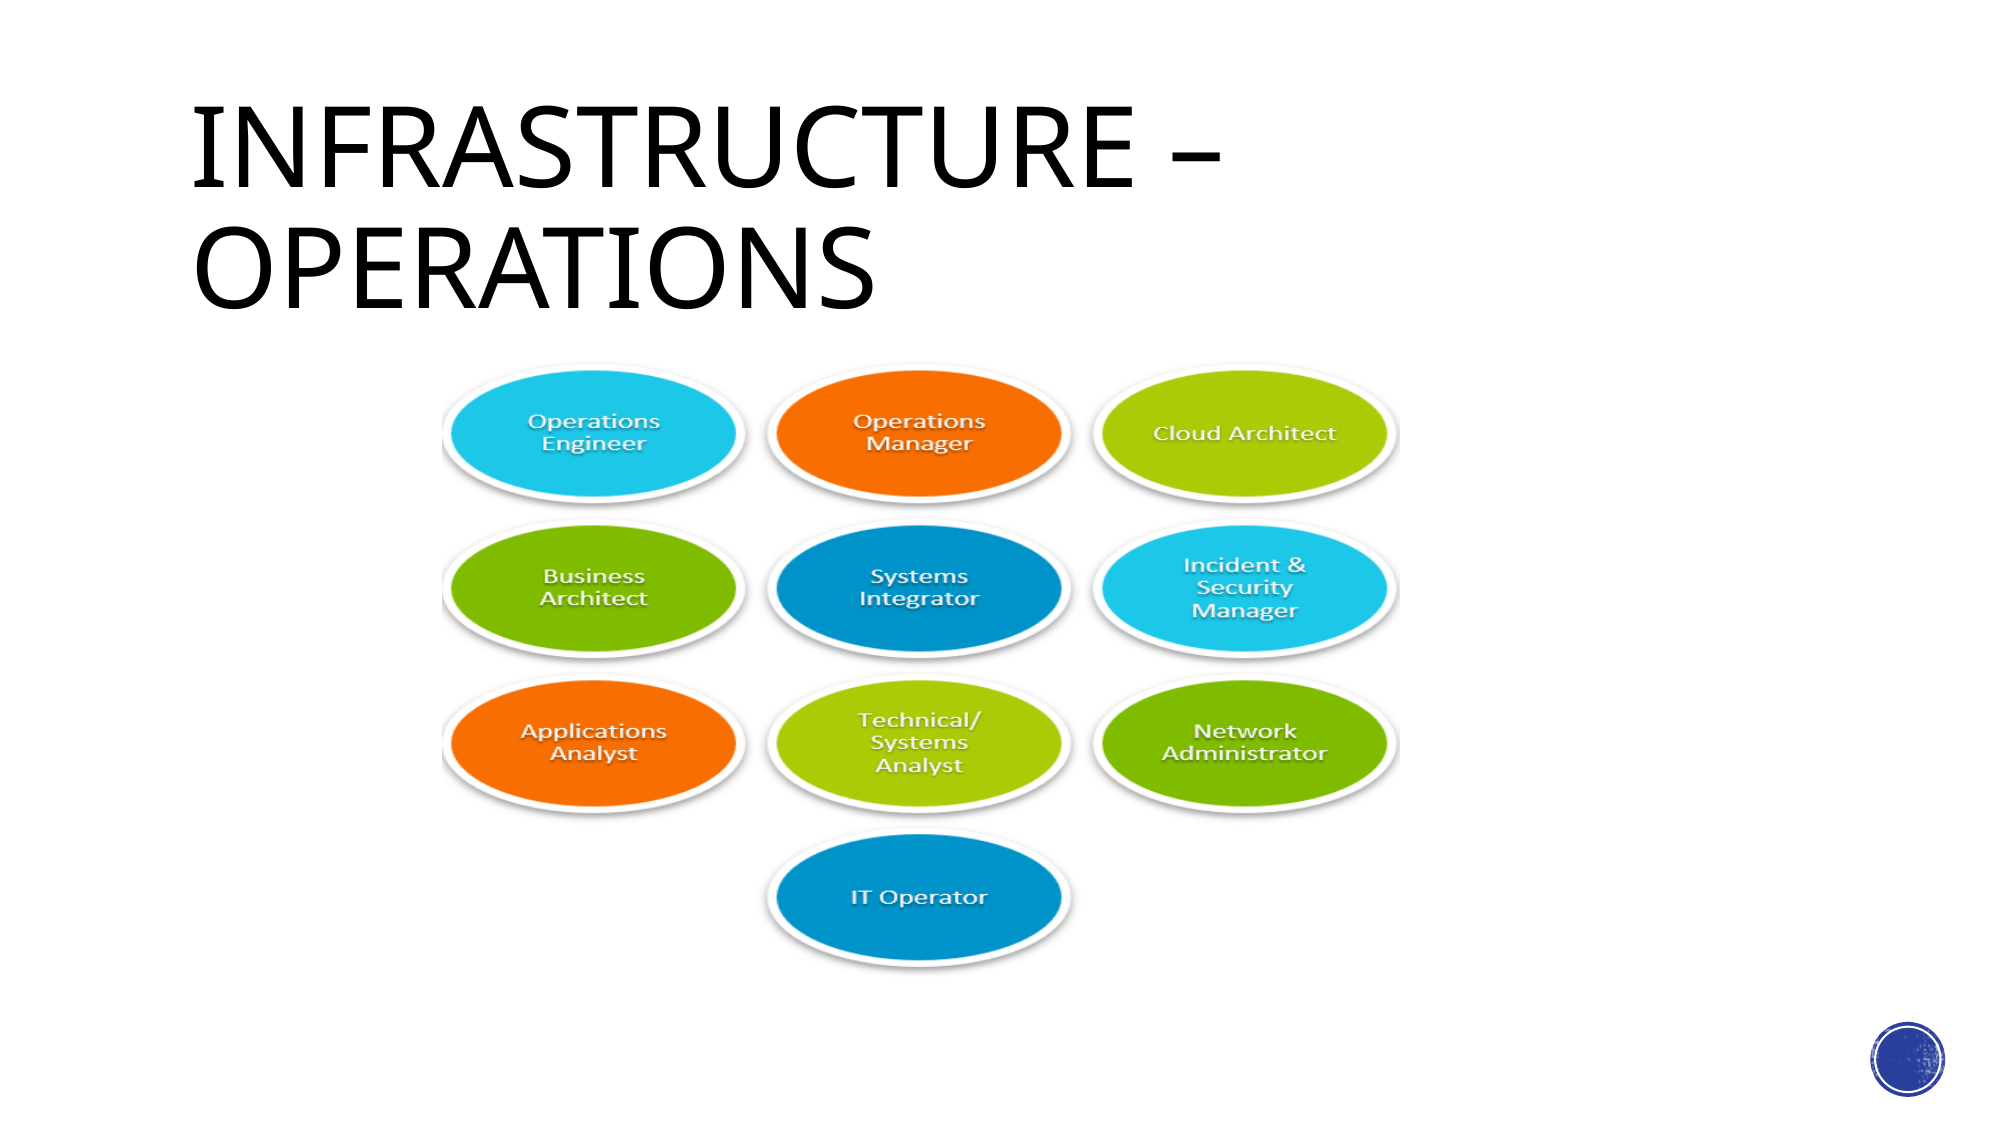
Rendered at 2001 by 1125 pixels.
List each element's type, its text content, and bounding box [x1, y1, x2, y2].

title infrastructure – OPERATIONS [175, 79, 1826, 344]
picture [442, 355, 1400, 977]
